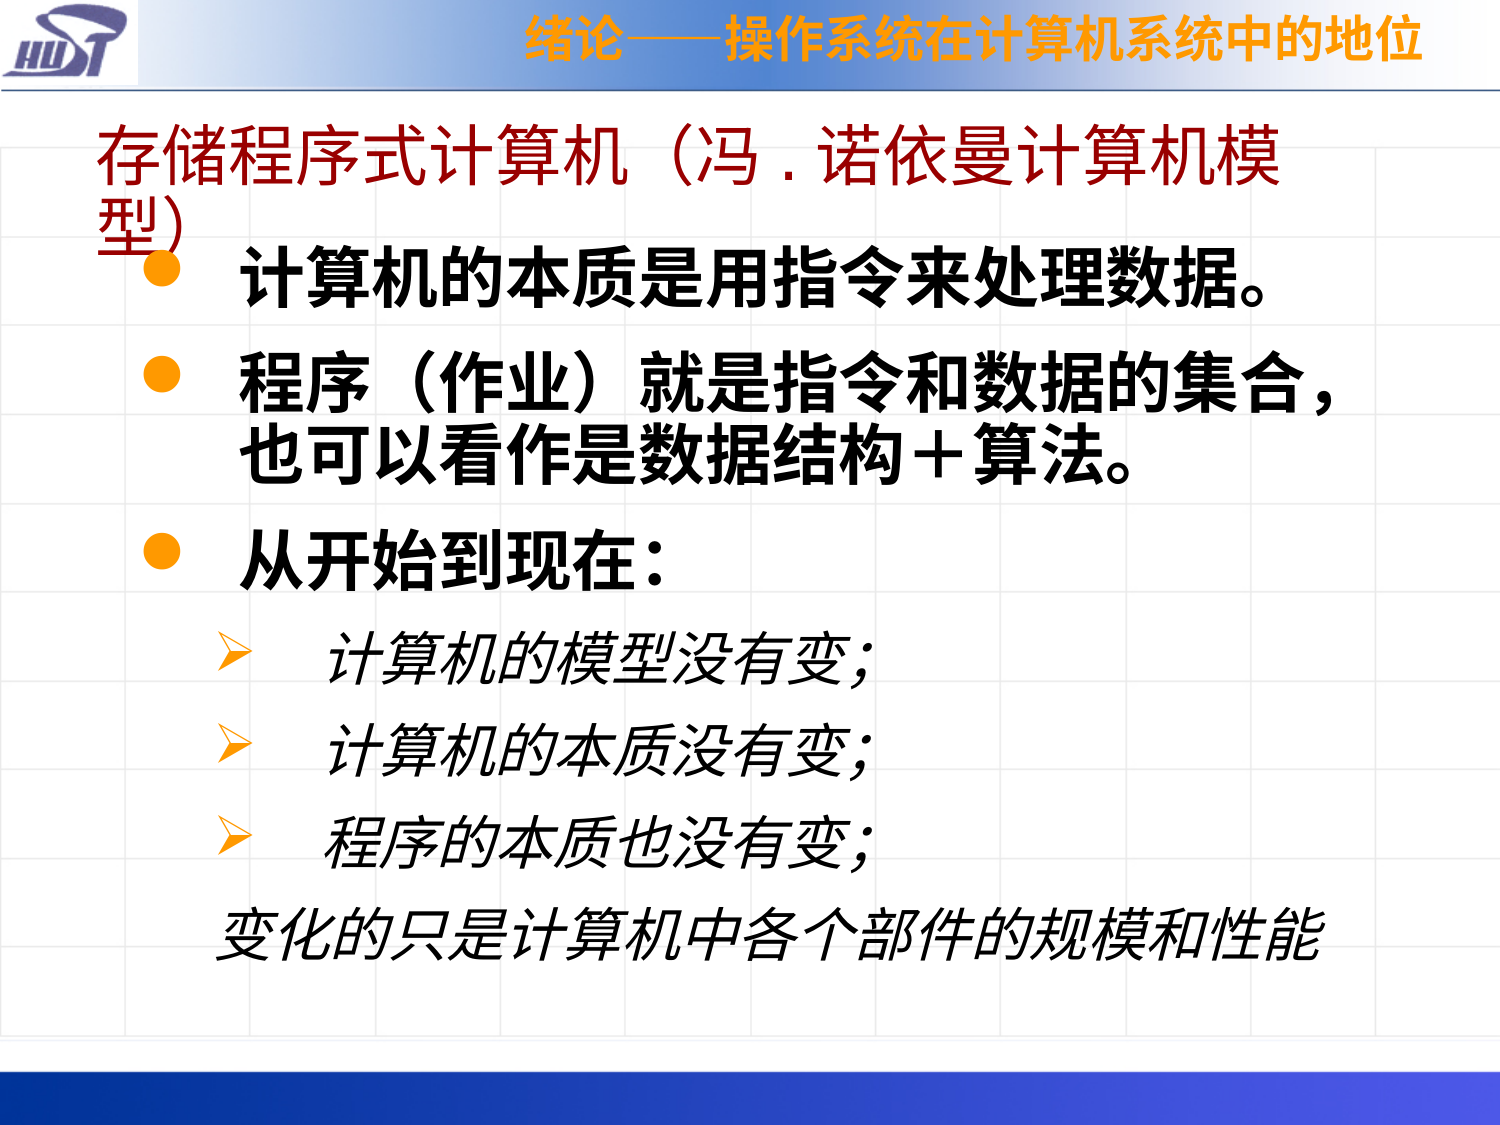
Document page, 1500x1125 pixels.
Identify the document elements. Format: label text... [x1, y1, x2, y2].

text_box 存储程序式计算机（冯.诺依曼计算机模型） [80, 126, 1415, 264]
text_box 计算机的本质是用指令来处理数据。 程序（作业）就是指令和数据的集合，也可以看作是数据结构＋算法。 从开始到现在： 计算机的模型没有变； 计算机的本质没有变； 程序的本质也没有变； 变化的只是计算机中各个部件的规模和性能 [123, 237, 1386, 1048]
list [0, 0, 138, 86]
text_box 绪论——操作系统在计算机系统中的地位 [141, 6, 1440, 76]
picture [0, 0, 1500, 1125]
